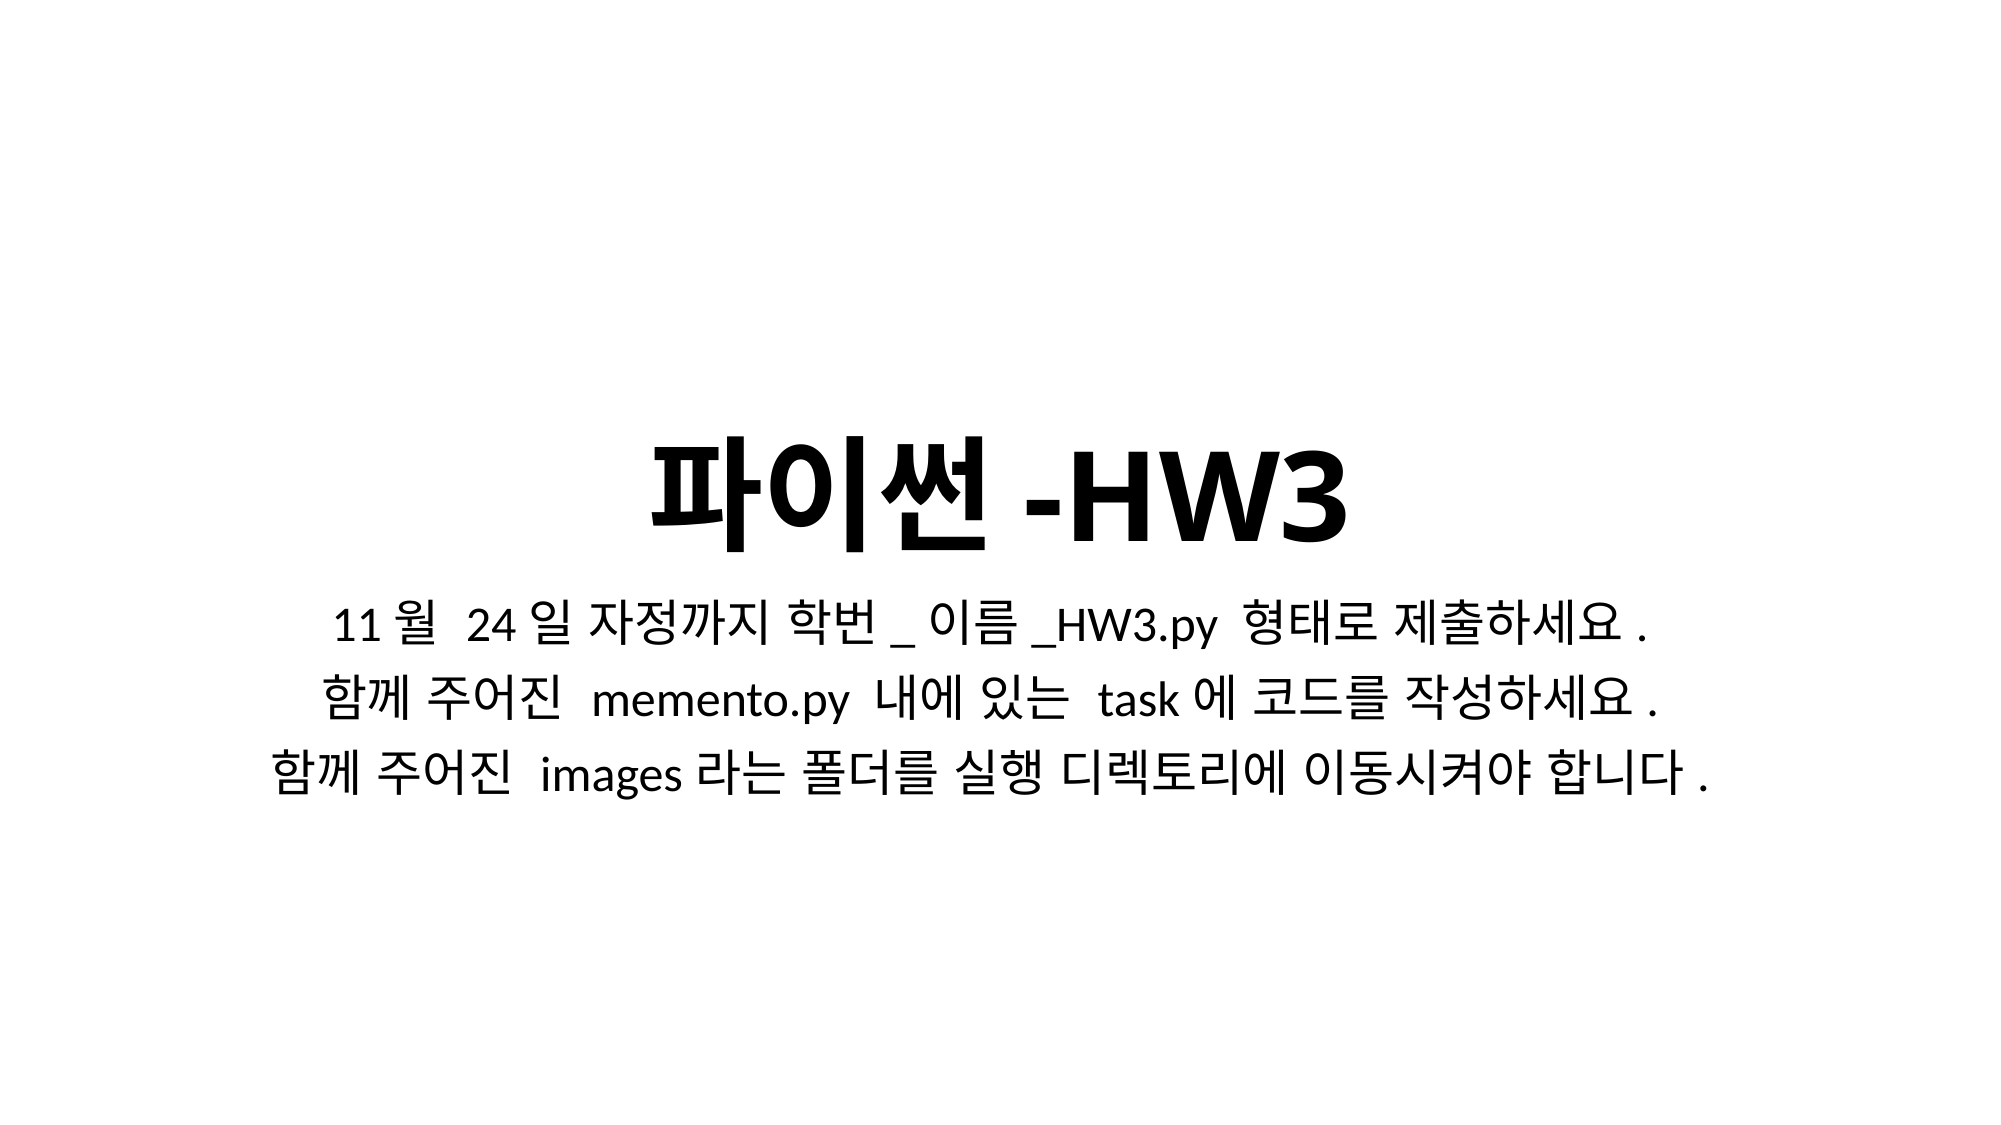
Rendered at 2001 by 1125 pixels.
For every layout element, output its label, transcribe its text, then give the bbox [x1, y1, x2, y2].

title 파이썬-HW3 [249, 184, 1750, 576]
subtitle 11월 24일 자정까지 학번_이름_HW3.py 형태로 제출하세요. 함께 주어진 memento.py 내에 있는 task에 코드를 작성하세요. 함께 주어진 images라는 폴더를 실행 디렉토리에 이동시켜야 합니다. [229, 590, 1750, 826]
